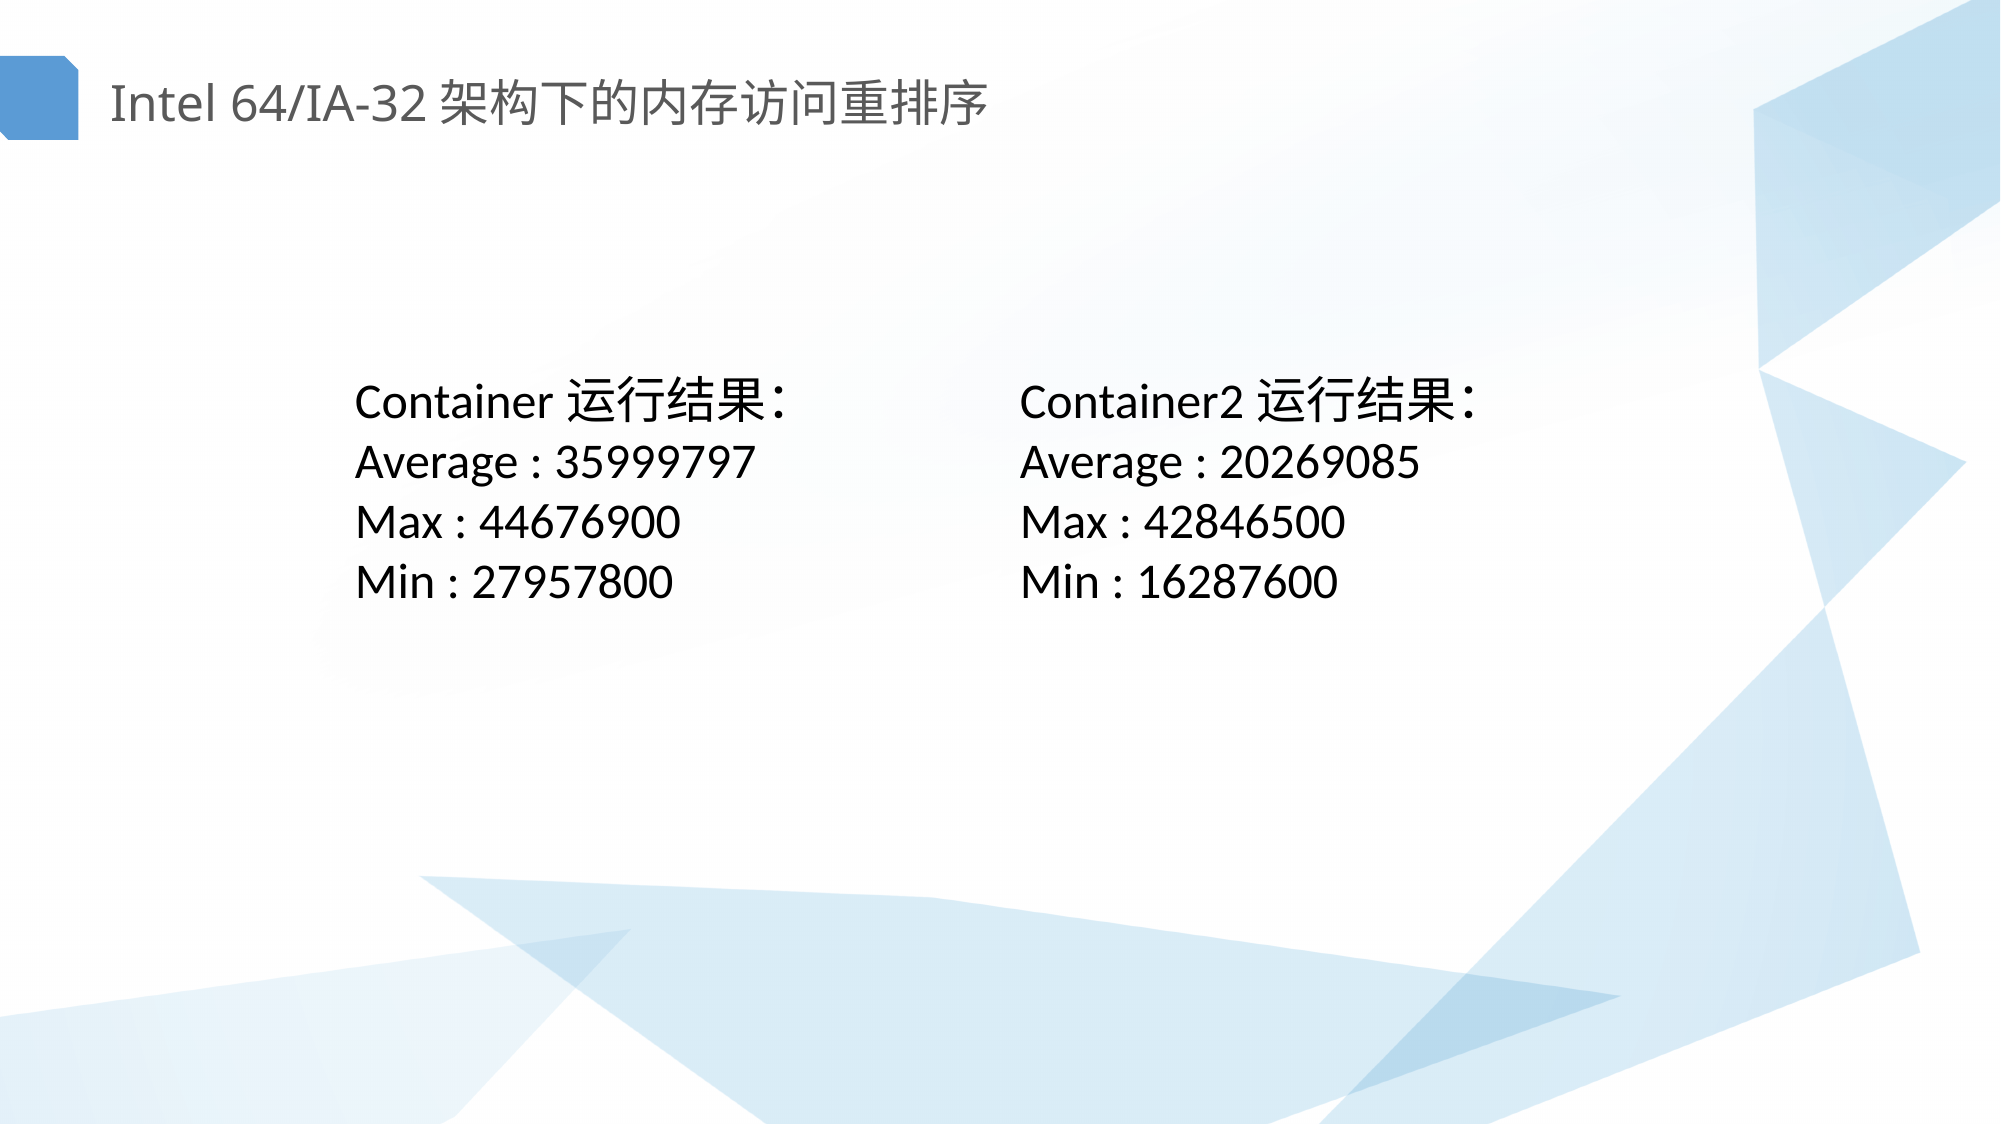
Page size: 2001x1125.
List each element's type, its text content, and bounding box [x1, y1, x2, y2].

text_box Container运行结果： Average : 35999797 Max : 44676900 Min : 27957800 [340, 361, 900, 617]
text_box Intel 64/IA-32架构下的内存访问重排序 [95, 64, 1005, 140]
text_box Container2运行结果： Average : 20269085 Max : 42846500 Min : 16287600 [1004, 361, 1565, 617]
picture [0, 0, 2001, 1124]
text_box [0, 54, 80, 141]
